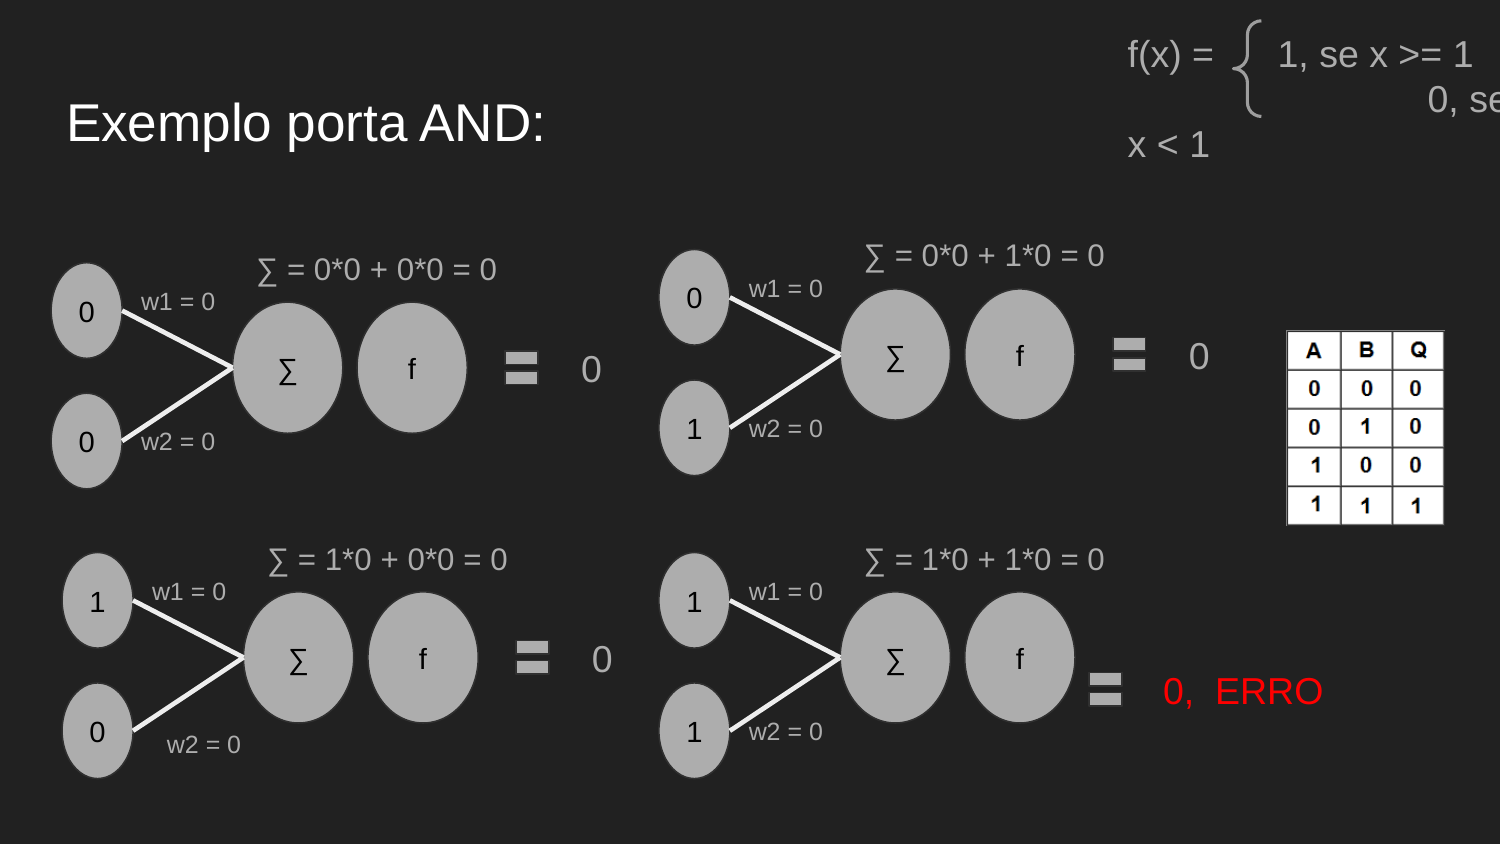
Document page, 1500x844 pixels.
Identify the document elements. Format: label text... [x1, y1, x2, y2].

text_box ∑ = 1*0 + 0*0 = 0 [251, 523, 576, 592]
text_box 0 [1163, 315, 1235, 394]
text_box [516, 640, 549, 655]
text_box 0 [51, 262, 123, 359]
text_box [1112, 337, 1146, 352]
text_box 0 [51, 393, 122, 489]
text_box w2 = 0 [151, 713, 295, 774]
text_box [1233, 20, 1262, 117]
text_box w2 = 0 [733, 700, 877, 761]
text_box 0 [658, 249, 730, 346]
text_box [505, 370, 538, 385]
text_box ∑ [845, 592, 951, 724]
text_box w2 = 0 [733, 397, 877, 458]
text_box [1089, 692, 1122, 707]
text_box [121, 367, 233, 442]
text_box [516, 660, 549, 675]
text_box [729, 297, 841, 353]
text_box 1 [658, 552, 730, 649]
text_box ∑ = 0*0 + 0*0 = 0 [241, 233, 565, 302]
text_box 0 [566, 618, 638, 697]
title Exemplo porta AND: [51, 72, 613, 167]
text_box ∑ [845, 289, 951, 421]
text_box f [356, 302, 468, 434]
text_box ∑ [248, 592, 354, 724]
text_box f [964, 289, 1076, 421]
text_box 1 [658, 379, 730, 476]
text_box ∑ = 0*0 + 1*0 = 0 [848, 220, 1173, 289]
text_box 1 [658, 682, 730, 779]
text_box ∑ = 1*0 + 1*0 = 0 [848, 523, 1173, 592]
text_box f(x) = 1, se x >= 1 0, se x < 1 [1112, 14, 1500, 180]
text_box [729, 600, 841, 656]
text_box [121, 310, 233, 367]
picture [1286, 329, 1445, 526]
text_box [132, 657, 244, 732]
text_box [729, 657, 841, 732]
text_box w1 = 0 [733, 257, 877, 318]
text_box f [964, 592, 1076, 724]
text_box [505, 350, 538, 365]
text_box ∑ [237, 302, 343, 434]
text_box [729, 354, 841, 429]
text_box w2 = 0 [126, 410, 269, 471]
text_box [1089, 672, 1122, 687]
text_box 0 [555, 328, 627, 407]
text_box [132, 600, 244, 656]
text_box w1 = 0 [137, 560, 280, 621]
text_box w1 = 0 [733, 560, 877, 621]
text_box w1 = 0 [126, 270, 269, 331]
text_box f [367, 592, 479, 724]
text_box 0 [62, 682, 133, 779]
text_box [1112, 357, 1146, 372]
text_box 0, ERRO [1139, 650, 1347, 729]
text_box 1 [62, 552, 134, 649]
